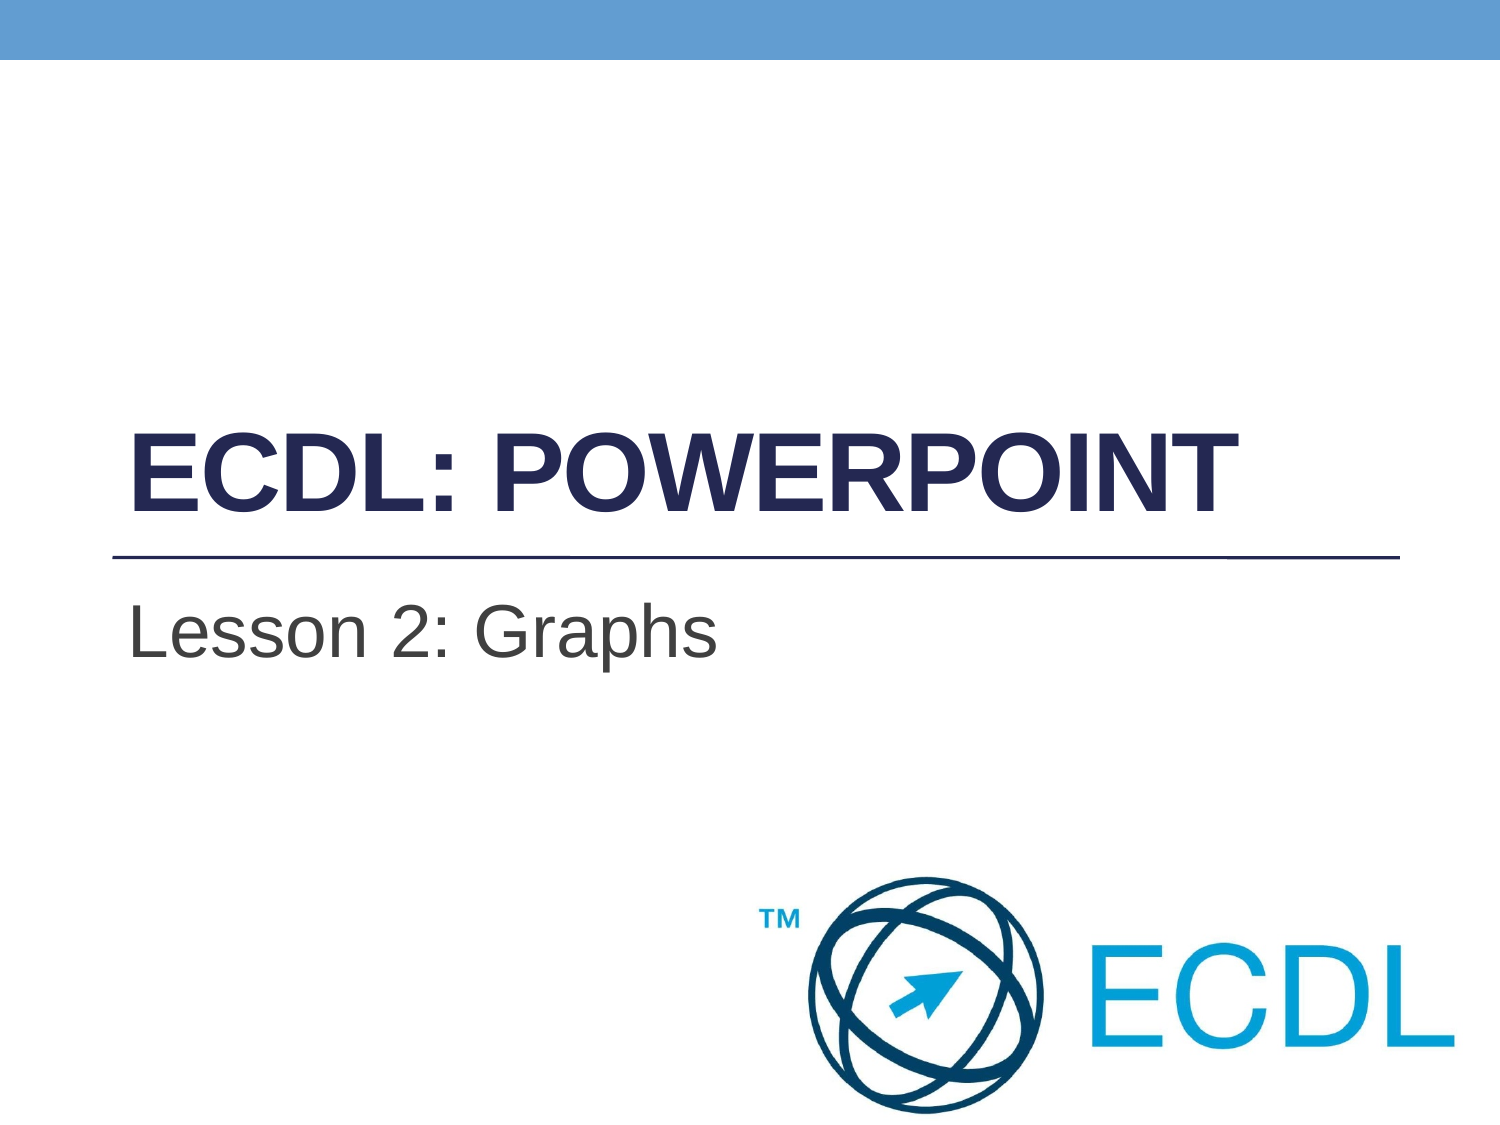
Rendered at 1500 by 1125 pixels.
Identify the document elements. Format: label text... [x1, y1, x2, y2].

picture [722, 857, 1499, 1125]
title ECDL: PowerPoint [112, 224, 1400, 542]
subtitle Lesson 2: Graphs [112, 575, 1163, 863]
